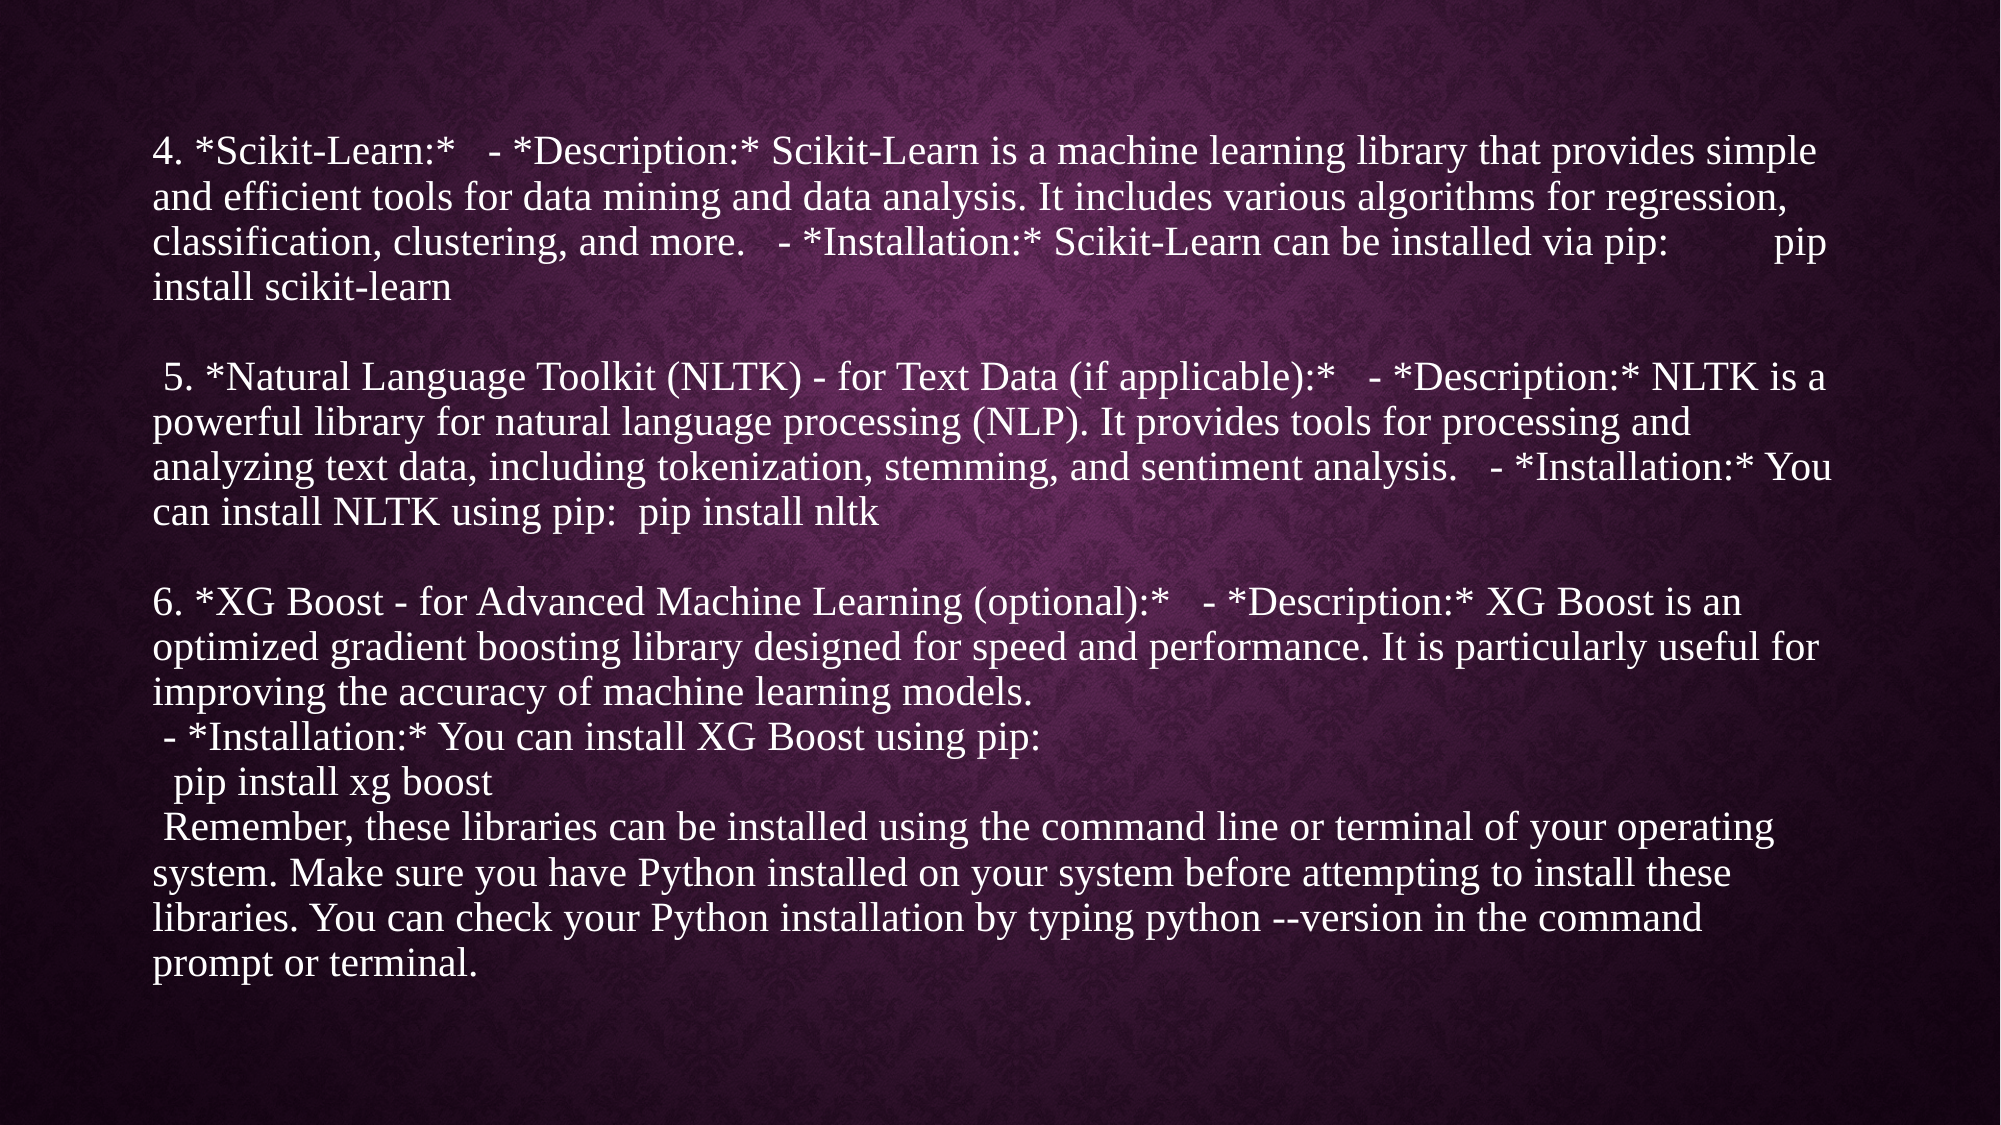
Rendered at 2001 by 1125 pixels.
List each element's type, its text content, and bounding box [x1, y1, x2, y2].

title 4. *Scikit-Learn:* - *Description:* Scikit-Learn is a machine learning library that provides simple and efficient tools for data mining and data analysis. It includes various algorithms for regression, classification, clustering, and more. - *Installation:* Scikit-Learn can be installed via pip: pip install scikit-learn 5. *Natural Language Toolkit (NLTK) - for Text Data (if applicable):* - *Description:* NLTK is a powerful library for natural language processing (NLP). It provides tools for processing and analyzing text data, including tokenization, stemming, and sentiment analysis. - *Installation:* You can install NLTK using pip: pip install nltk 6. *XG Boost - for Advanced Machine Learning (optional):* - *Description:* XG Boost is an optimized gradient boosting library designed for speed and performance. It is particularly useful for improving the accuracy of machine learning models. - *Installation:* You can install XG Boost using pip: pip install xg boost Remember, these libraries can be installed using the command line or terminal of your operating system. Make sure you have Python installed on your system before attempting to install these libraries. You can check your Python installation by typing python --version in the command prompt or terminal. [137, 59, 1863, 1055]
